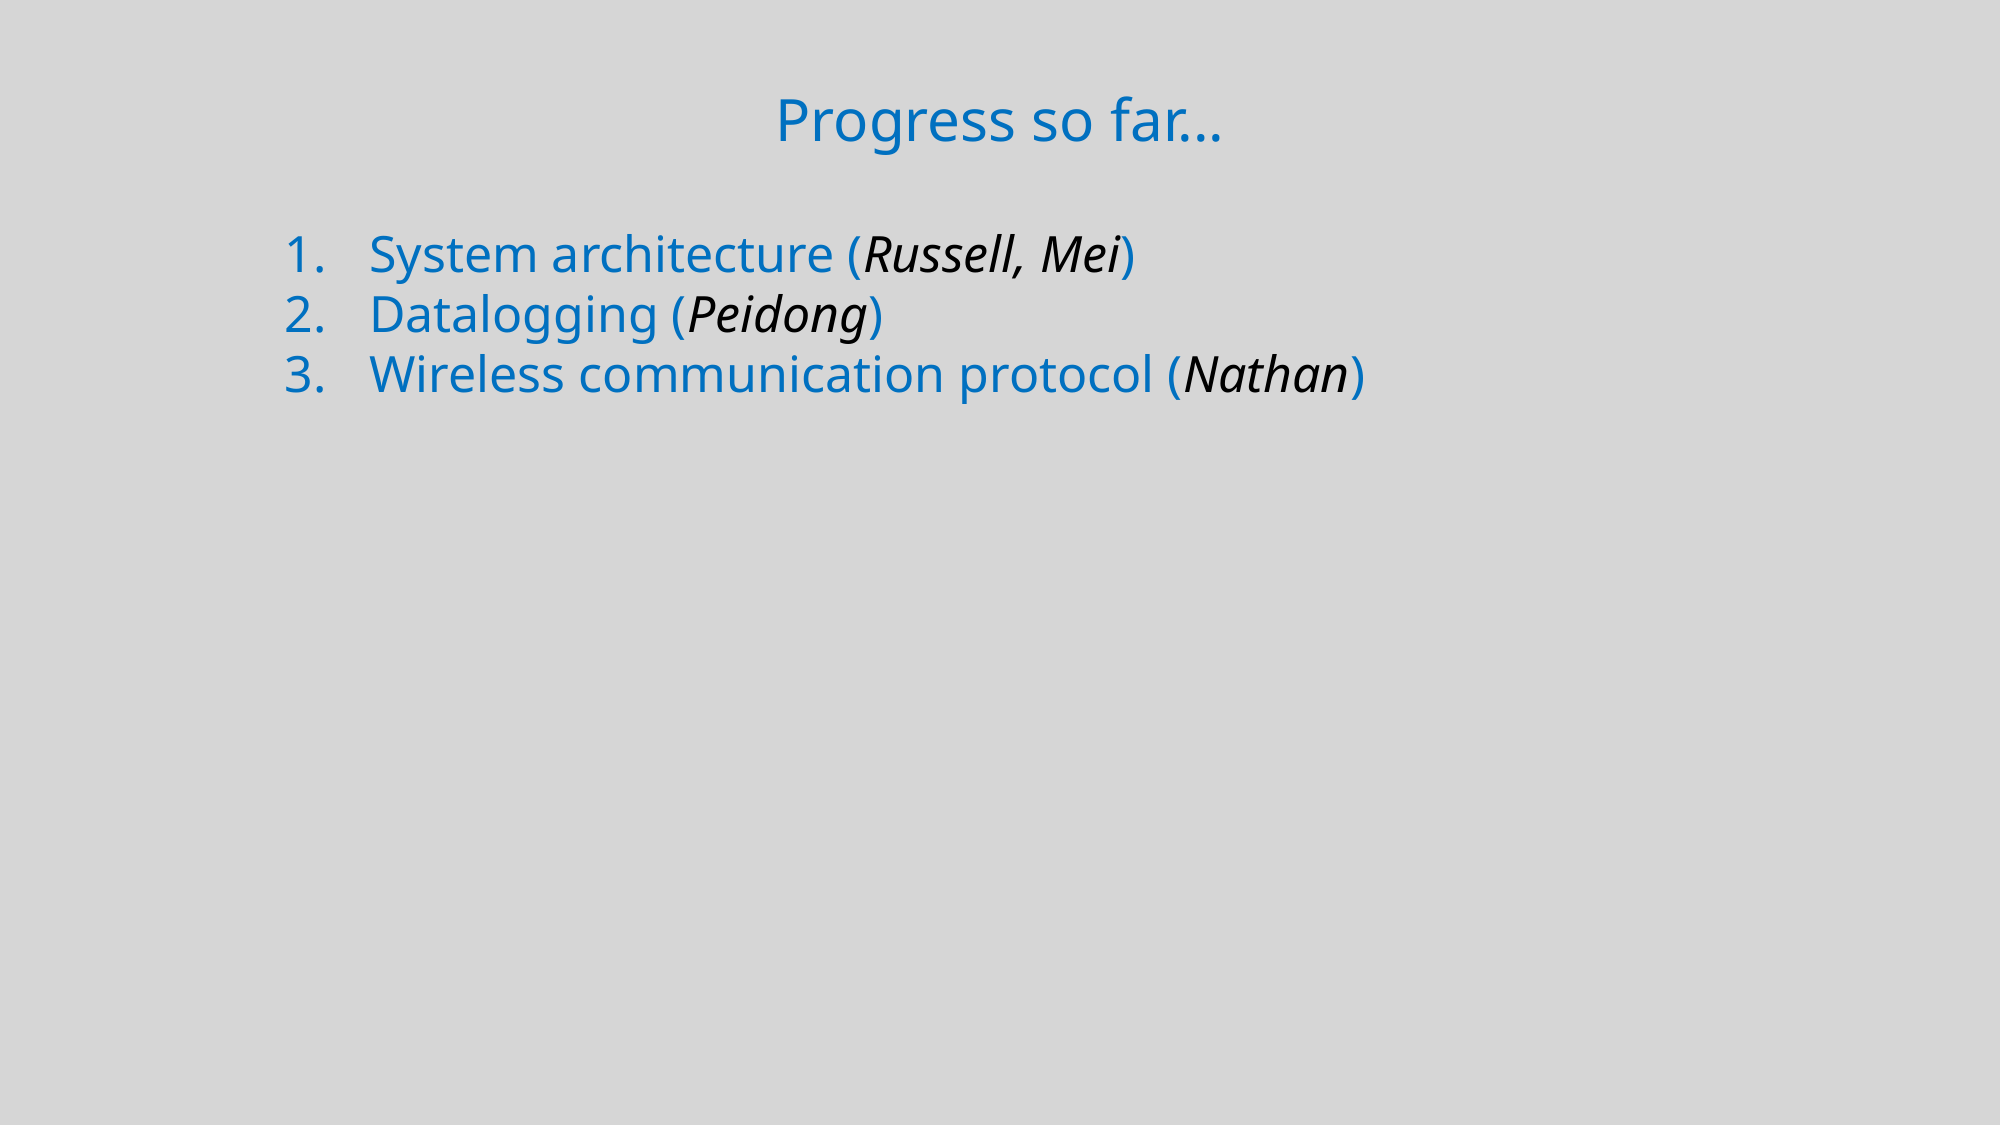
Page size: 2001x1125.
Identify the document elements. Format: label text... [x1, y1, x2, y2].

text_box Progress so far... System architecture (Russell, Mei) Datalogging (Peidong) Wireless communication protocol (Nathan) [270, 75, 1730, 541]
